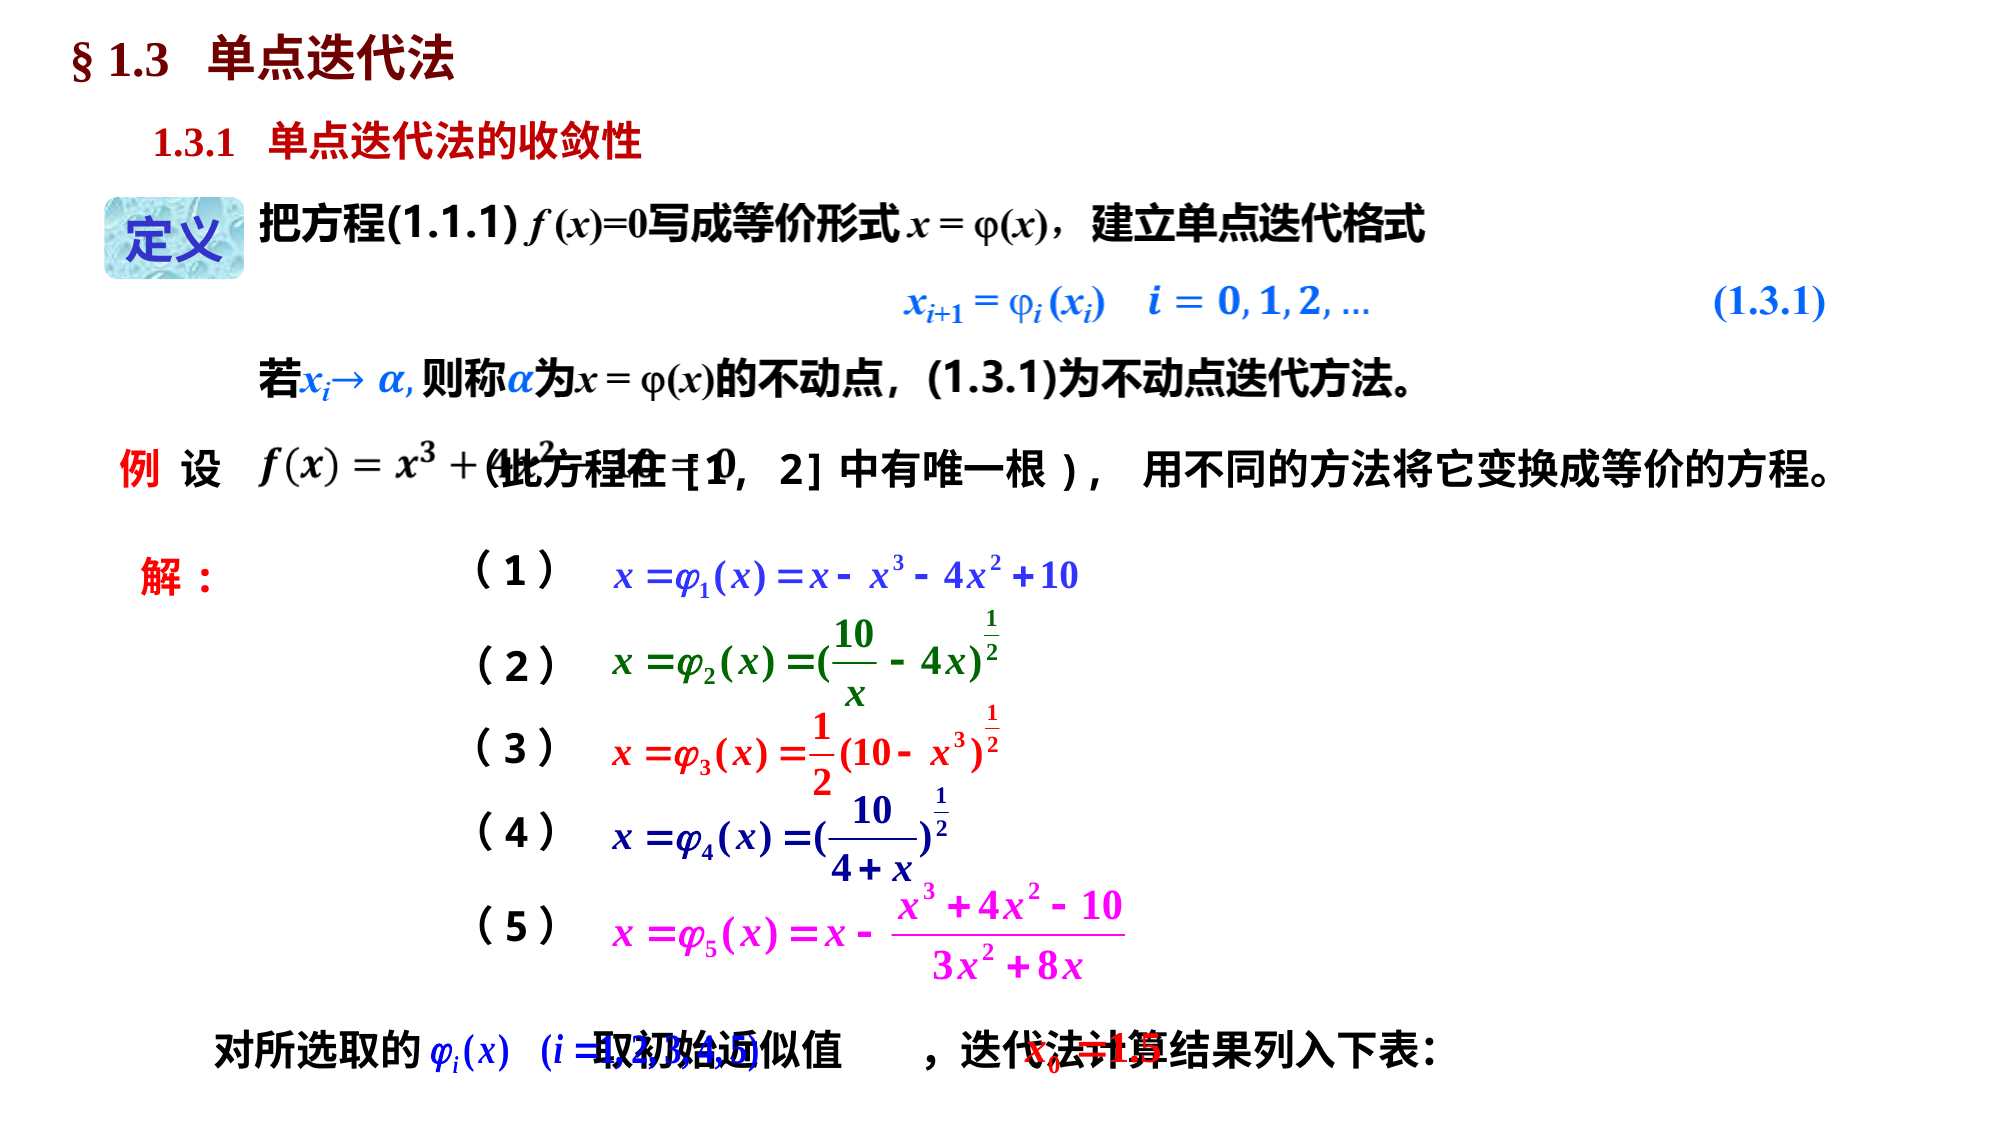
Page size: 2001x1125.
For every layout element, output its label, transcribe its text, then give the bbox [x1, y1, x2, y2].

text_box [446, 774, 956, 871]
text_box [136, 1016, 1922, 1083]
text_box § 1.3 单点迭代法 [54, 19, 754, 94]
text_box 定义 [104, 197, 244, 280]
text_box [243, 427, 758, 504]
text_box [446, 871, 1133, 988]
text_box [444, 536, 1085, 604]
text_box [444, 692, 1006, 804]
text_box 例 设 （此方程在[1, 2]中有唯一根), 用不同的方法将它变换成等价的方程。 [54, 420, 1945, 501]
text_box [244, 180, 1922, 409]
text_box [446, 612, 1006, 691]
text_box 1.3.1 单点迭代法的收敛性 [137, 107, 836, 172]
text_box 解: [125, 528, 236, 609]
